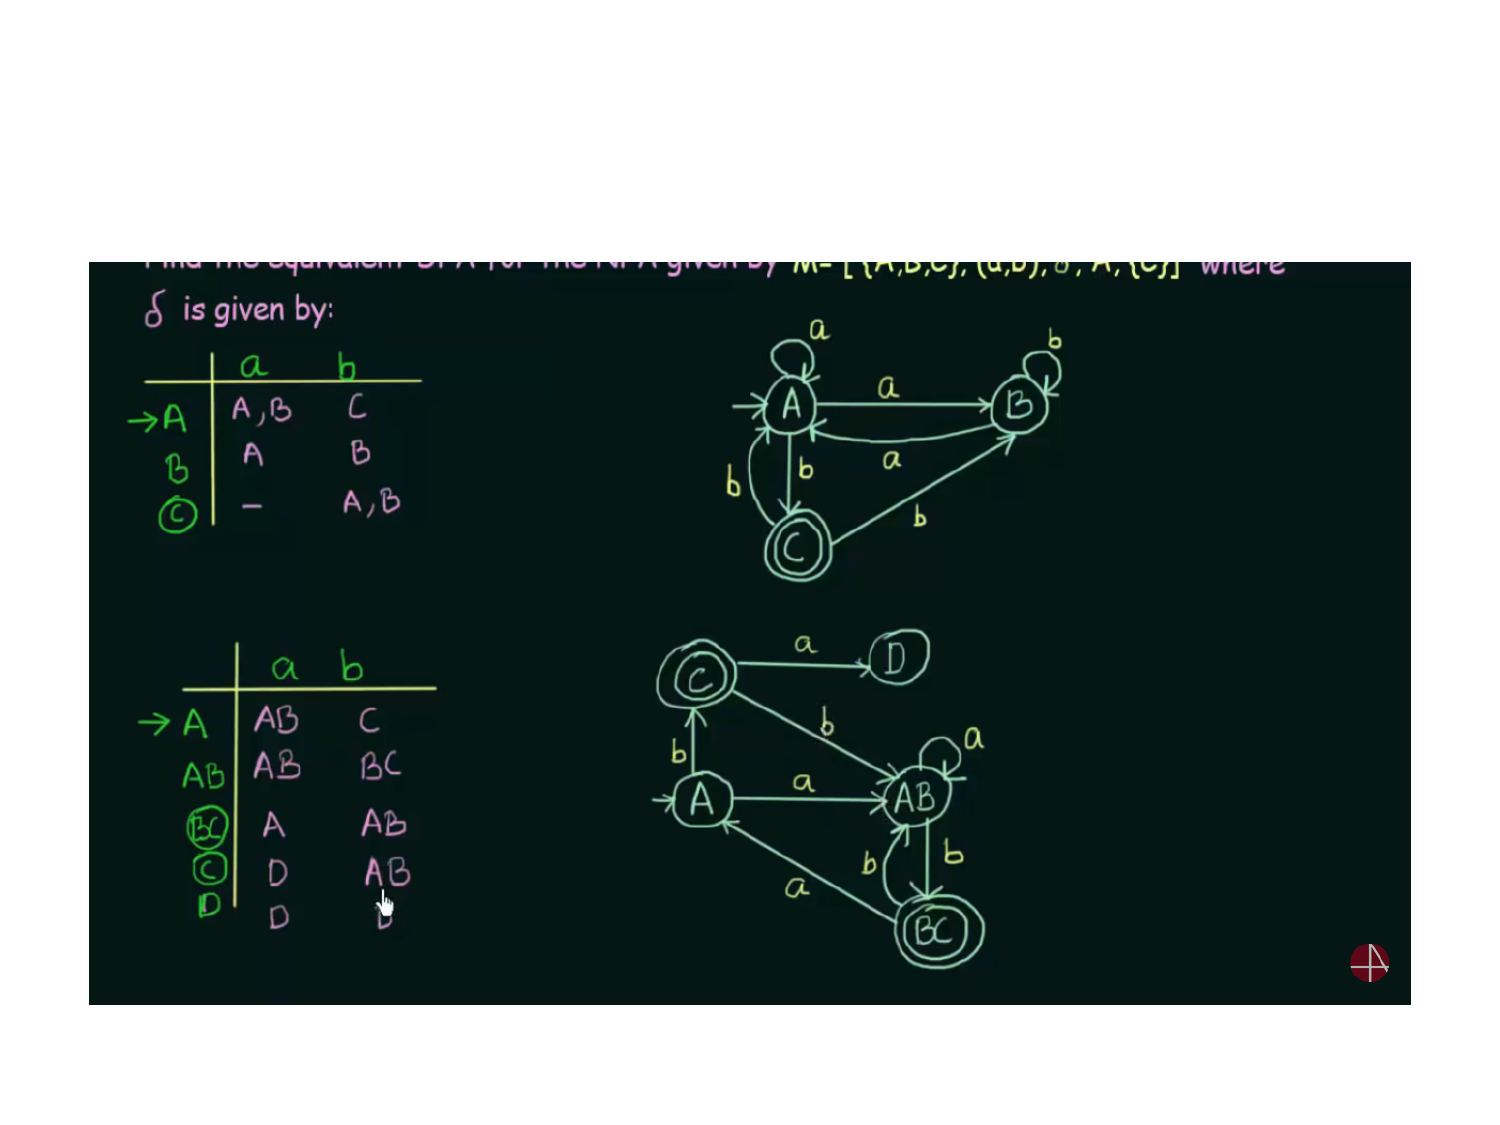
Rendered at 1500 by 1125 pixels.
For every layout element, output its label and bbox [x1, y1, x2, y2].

list [89, 262, 1411, 1006]
